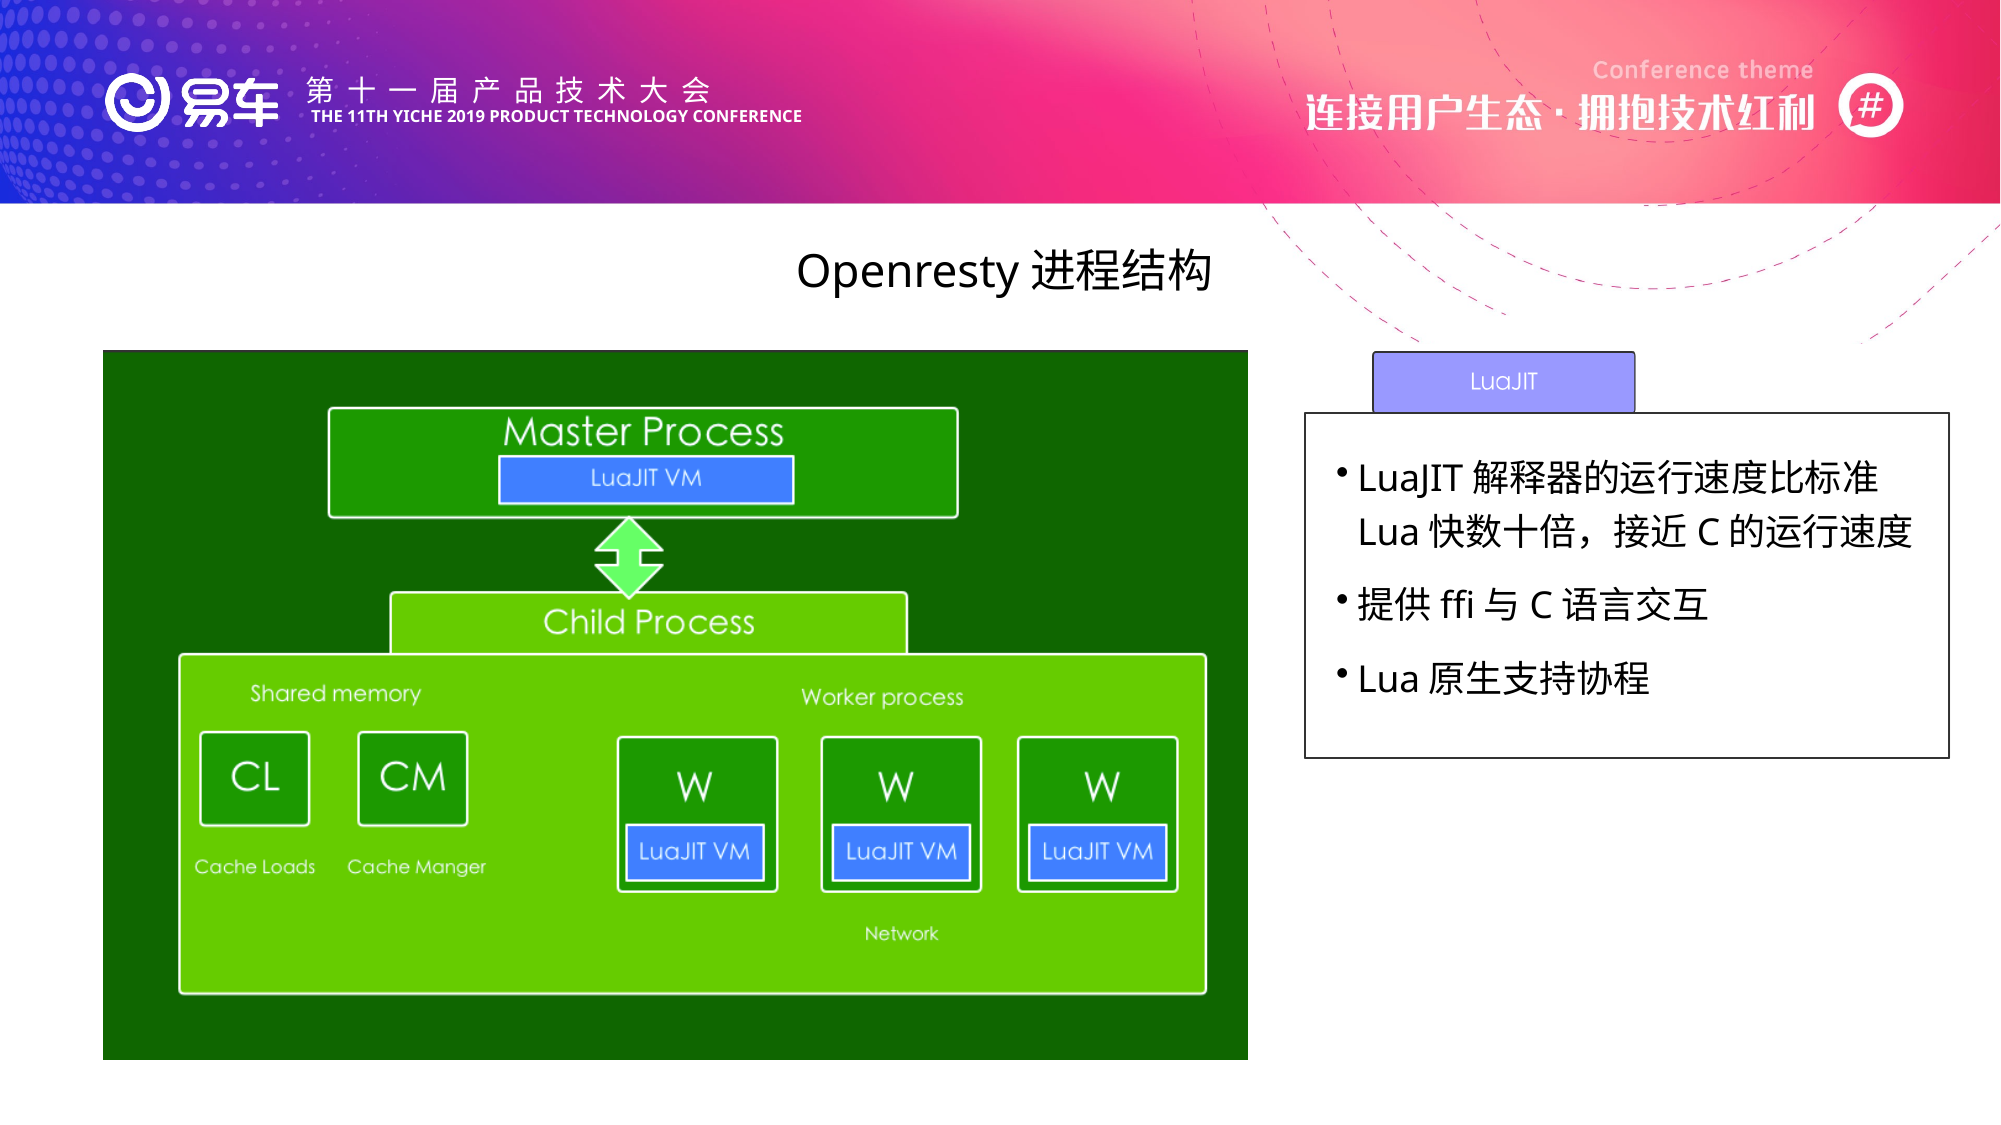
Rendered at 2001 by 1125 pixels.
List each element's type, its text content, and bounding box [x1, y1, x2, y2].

title Openresty进程结构 [105, 222, 1904, 300]
picture [0, 0, 2001, 1125]
